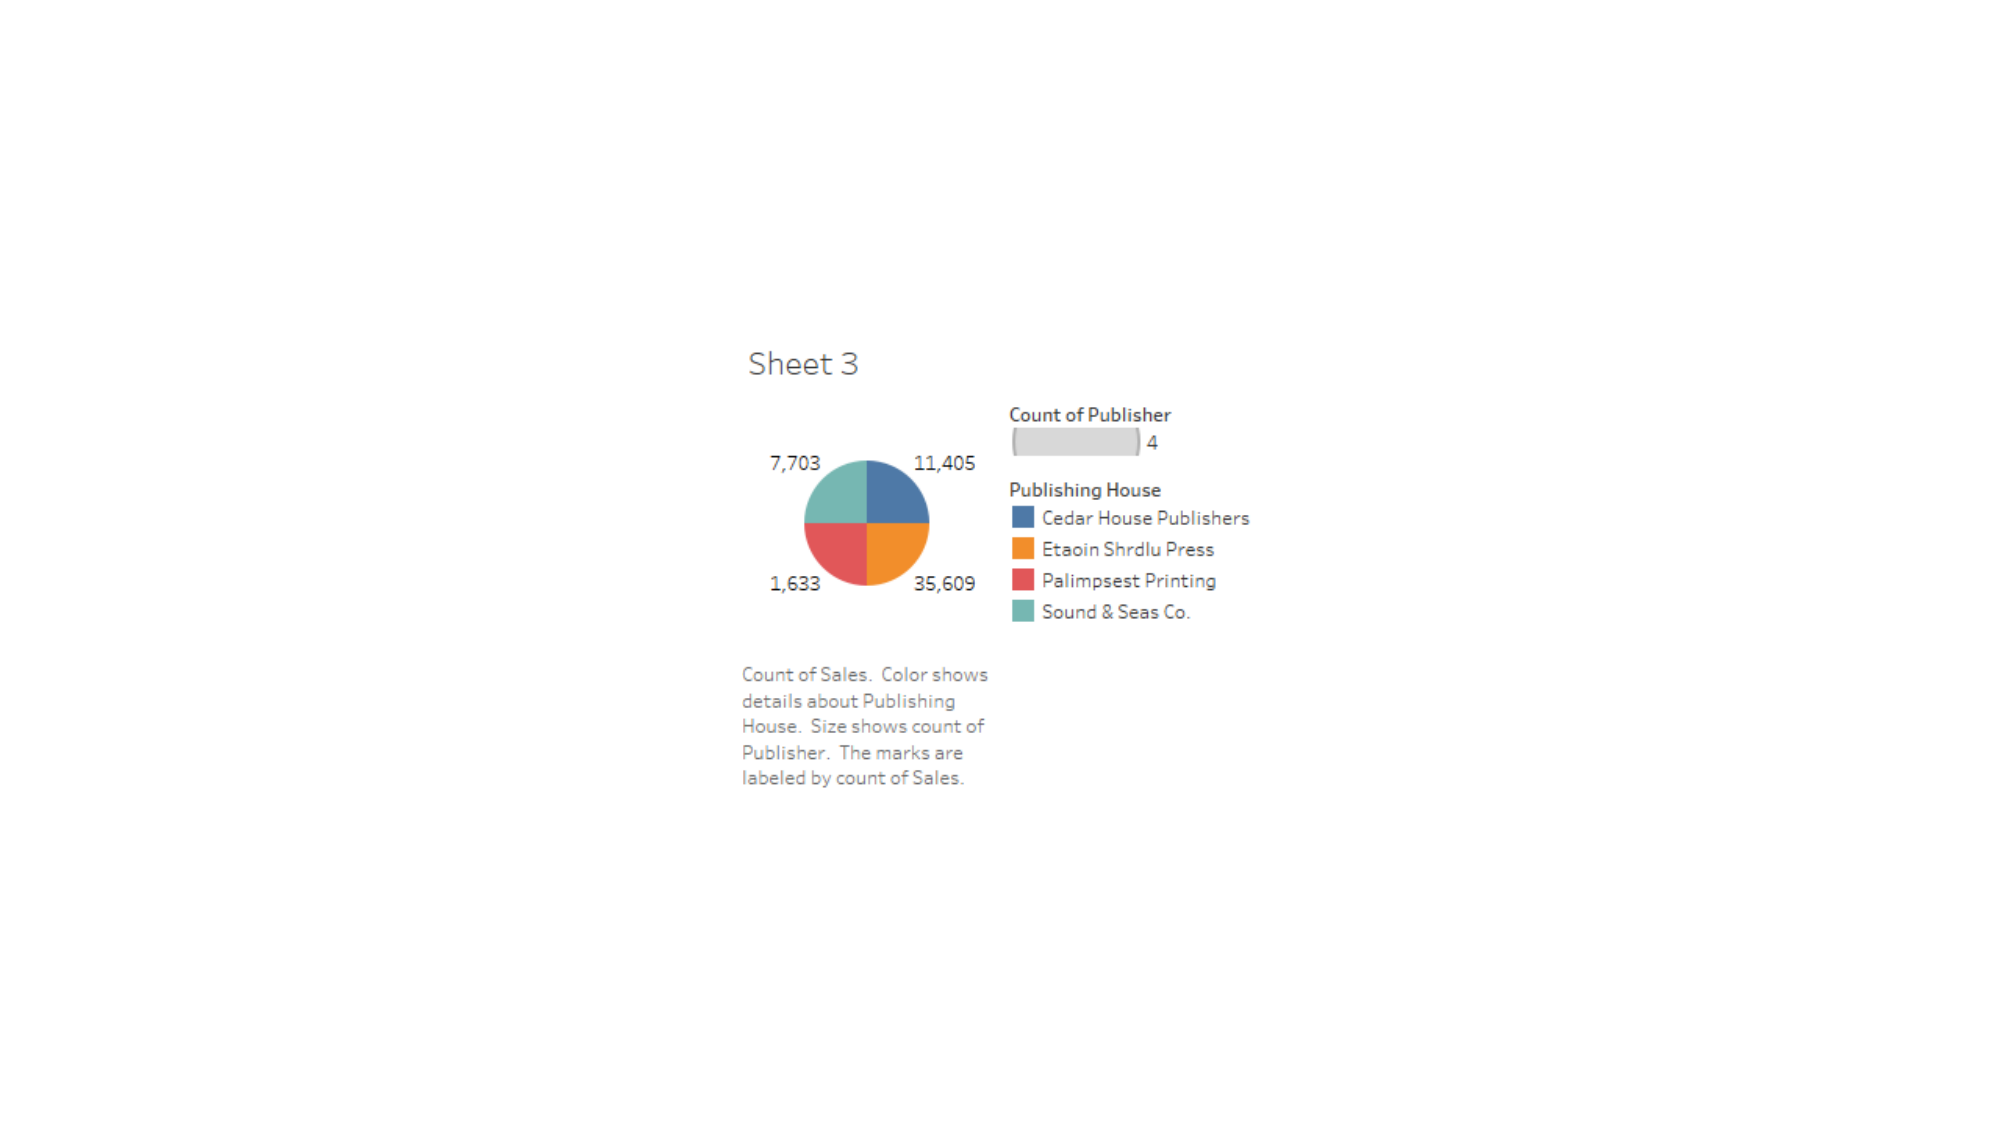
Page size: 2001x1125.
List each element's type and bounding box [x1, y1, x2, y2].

picture [742, 331, 1258, 794]
